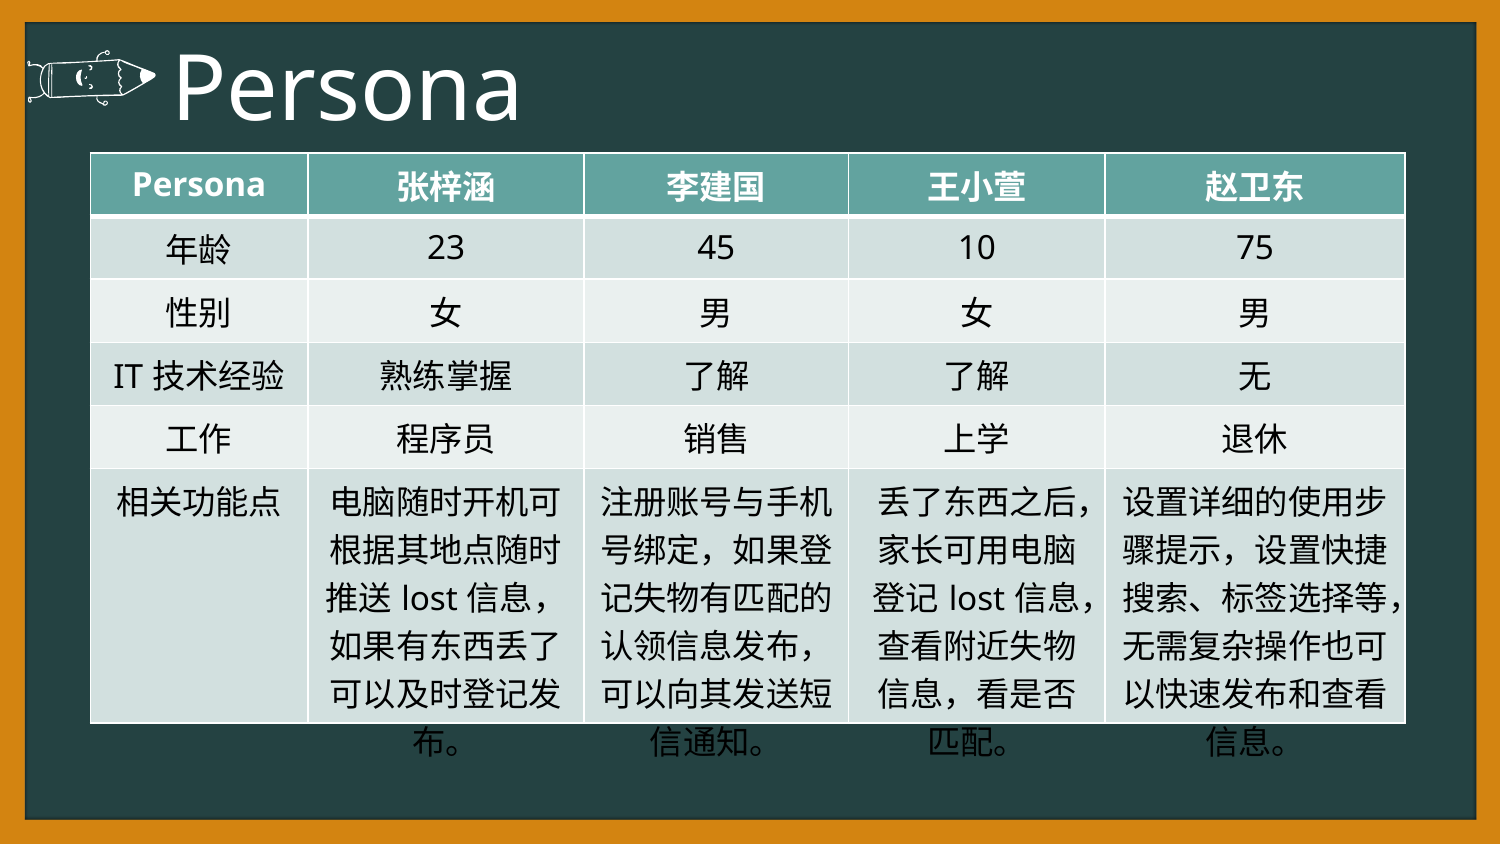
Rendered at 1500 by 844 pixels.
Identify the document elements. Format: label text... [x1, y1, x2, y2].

table_cell 75 [1106, 219, 1404, 278]
table_cell 熟练掌握 [309, 343, 583, 405]
table_header 张梓涵 [309, 154, 583, 214]
table_header 李建国 [585, 154, 848, 214]
table_cell 无 [1106, 343, 1404, 405]
table_cell 丢了东西之后，家长可用电脑登记lost信息，查看附近失物信息，看是否匹配。 [849, 469, 1104, 722]
picture [0, 0, 1500, 844]
table_cell 10 [849, 219, 1104, 278]
table_cell 销售 [585, 406, 848, 468]
table_cell 上学 [849, 406, 1104, 468]
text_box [62, 14, 121, 143]
table_cell 相关功能点 [91, 469, 307, 722]
table_header 王小萱 [849, 154, 1104, 214]
text_box Persona [156, 21, 624, 146]
table_cell 男 [1106, 280, 1404, 342]
table_cell 退休 [1106, 406, 1404, 468]
table_cell 45 [585, 219, 848, 278]
table_cell 了解 [585, 343, 848, 405]
table_cell 注册账号与手机号绑定，如果登记失物有匹配的认领信息发布，可以向其发送短信通知。 [585, 469, 848, 722]
table_header Persona [91, 154, 307, 214]
table_cell 女 [849, 280, 1104, 342]
table_cell IT技术经验 [91, 343, 307, 405]
table_cell 电脑随时开机可根据其地点随时推送lost信息，如果有东西丢了可以及时登记发布。 [309, 469, 583, 722]
table_cell 男 [585, 280, 848, 342]
table_cell 女 [309, 280, 583, 342]
table_cell 了解 [849, 343, 1104, 405]
table_cell 年龄 [91, 219, 307, 278]
table_cell 23 [309, 219, 583, 278]
table_cell 性别 [91, 280, 307, 342]
table_cell 设置详细的使用步骤提示，设置快捷搜索、标签选择等，无需复杂操作也可以快速发布和查看信息。 [1106, 469, 1404, 722]
table_cell 程序员 [309, 406, 583, 468]
table_header 赵卫东 [1106, 154, 1404, 214]
table_cell 工作 [91, 406, 307, 468]
